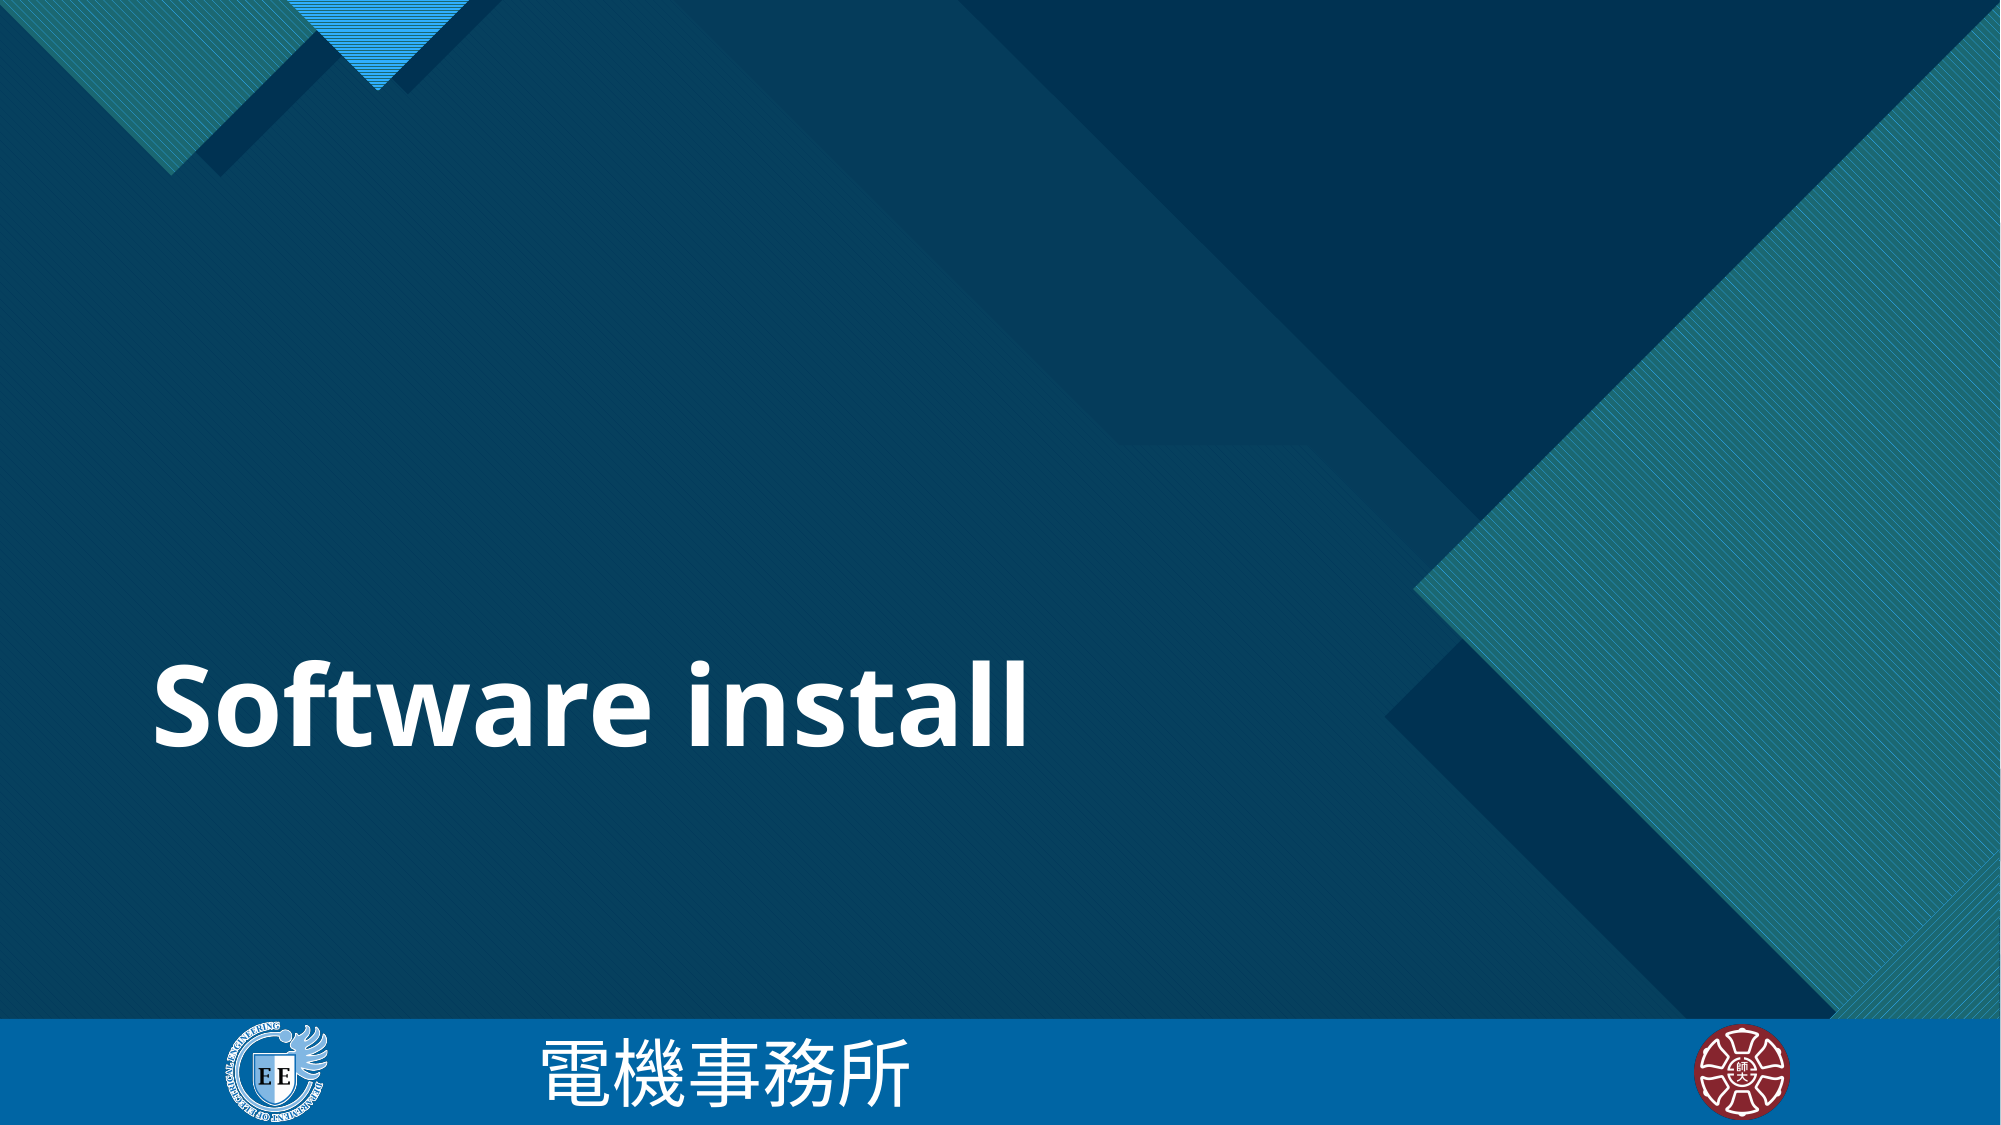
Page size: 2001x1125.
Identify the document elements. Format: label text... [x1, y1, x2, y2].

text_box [0, 1015, 2000, 1125]
title Software install [136, 637, 1413, 779]
table_cell TT馬達 [1415, 427, 2001, 1015]
